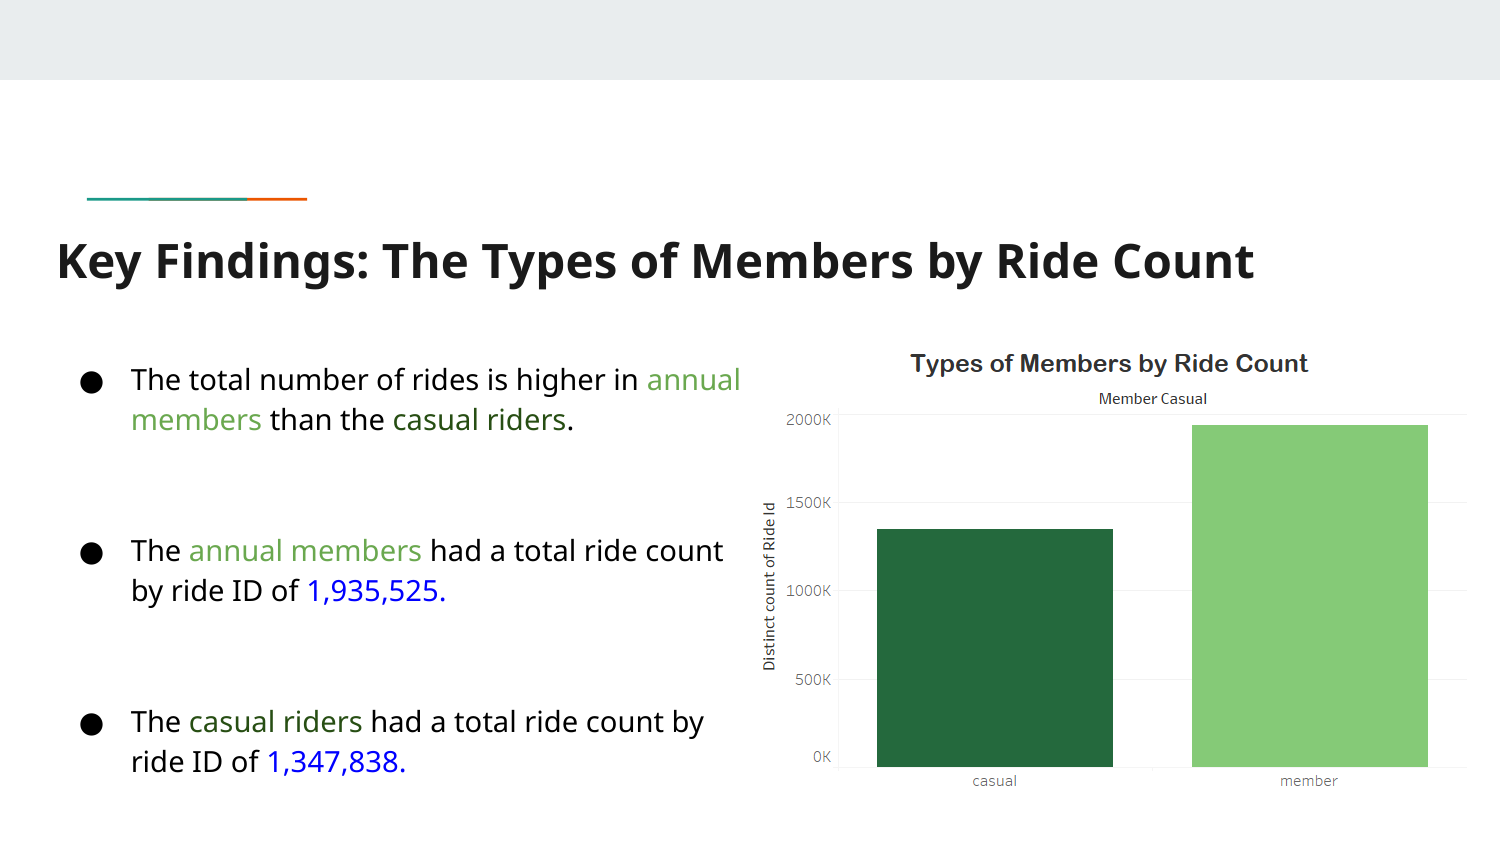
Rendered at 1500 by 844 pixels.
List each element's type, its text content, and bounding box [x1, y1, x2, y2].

list The total number of rides is higher in annual members than the casual riders. The annual members had a total ride count by ride ID of 1,935,525. The casual riders had a total ride count by ride ID of 1,347,838. [40, 341, 747, 803]
picture [749, 340, 1472, 804]
title Key Findings: The Types of Members by Ride Count [40, 216, 1468, 305]
